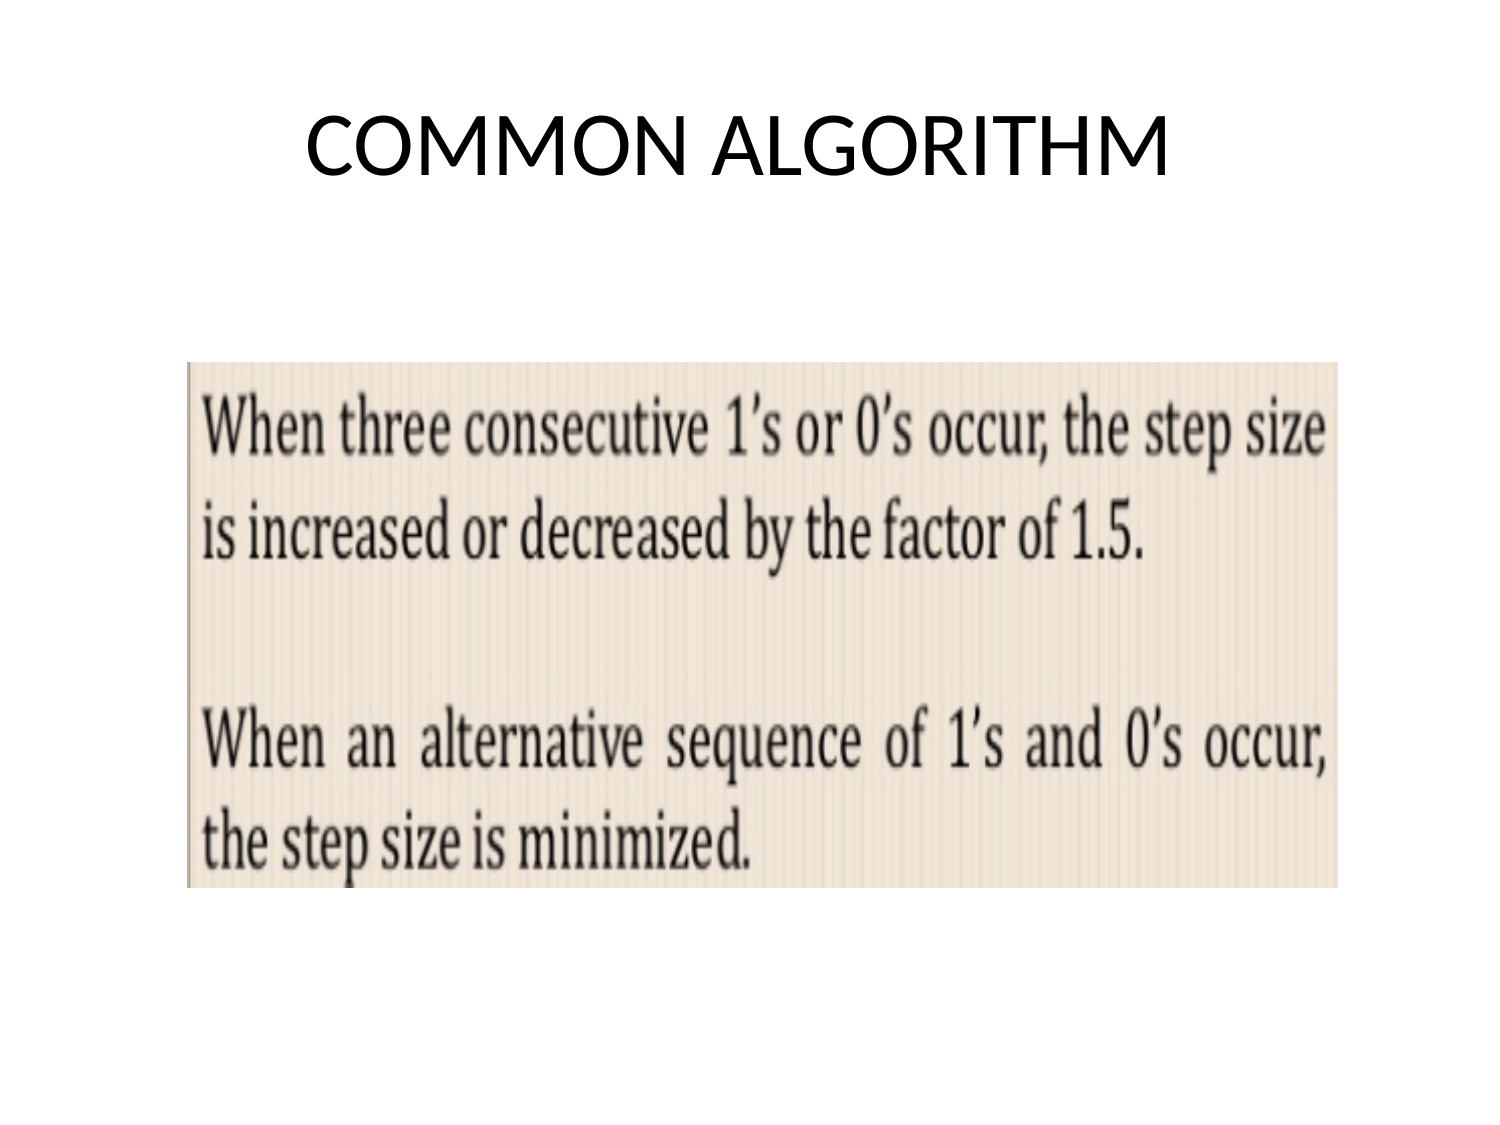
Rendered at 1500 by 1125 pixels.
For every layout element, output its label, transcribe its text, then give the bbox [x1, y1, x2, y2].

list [187, 362, 1338, 888]
title COMMON ALGORITHM [75, 45, 1425, 233]
